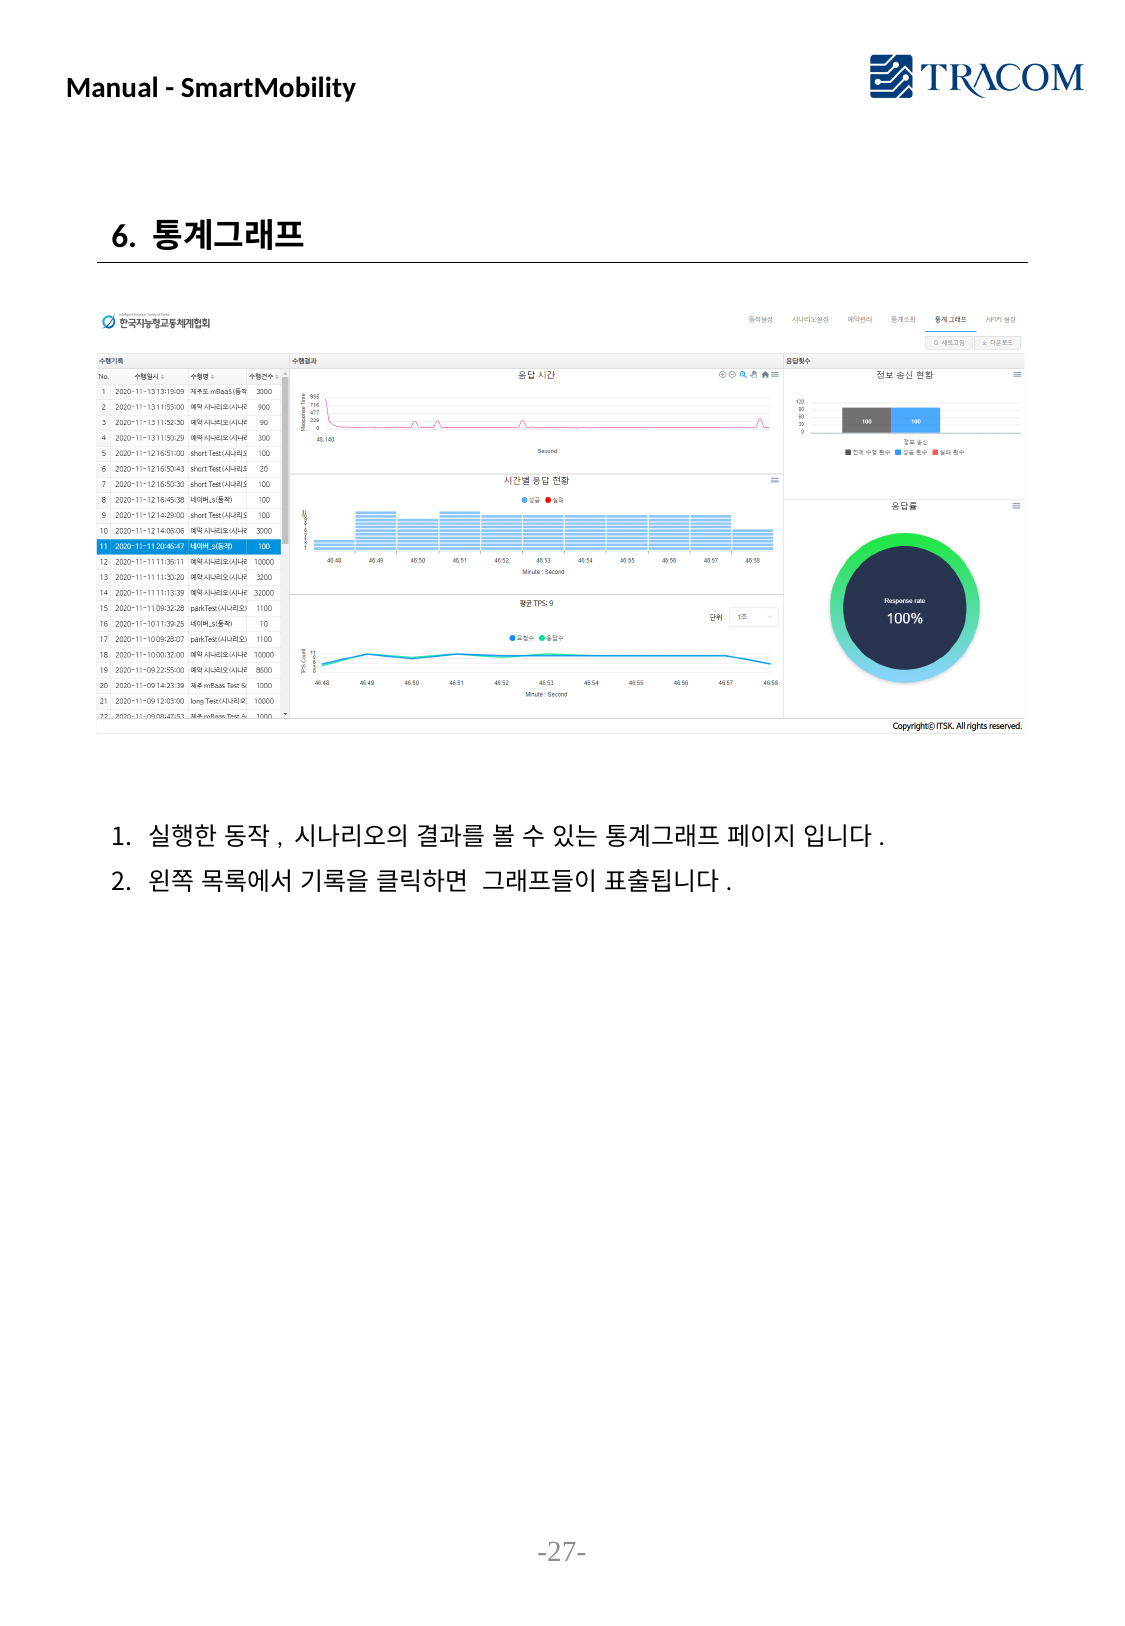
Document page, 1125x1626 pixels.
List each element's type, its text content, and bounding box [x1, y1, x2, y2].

slide_number -26- [348, 1506, 602, 1593]
text_box 6. 통계그래프 [96, 206, 716, 262]
picture [96, 308, 1025, 739]
picture [870, 54, 1084, 98]
text_box 실행한 동작, 시나리오의 결과를 볼 수 있는 통계그래프 페이지 입니다. 왼쪽 목록에서 기록을 클릭하면 그래프들이 표출됩니다. [96, 797, 1017, 903]
